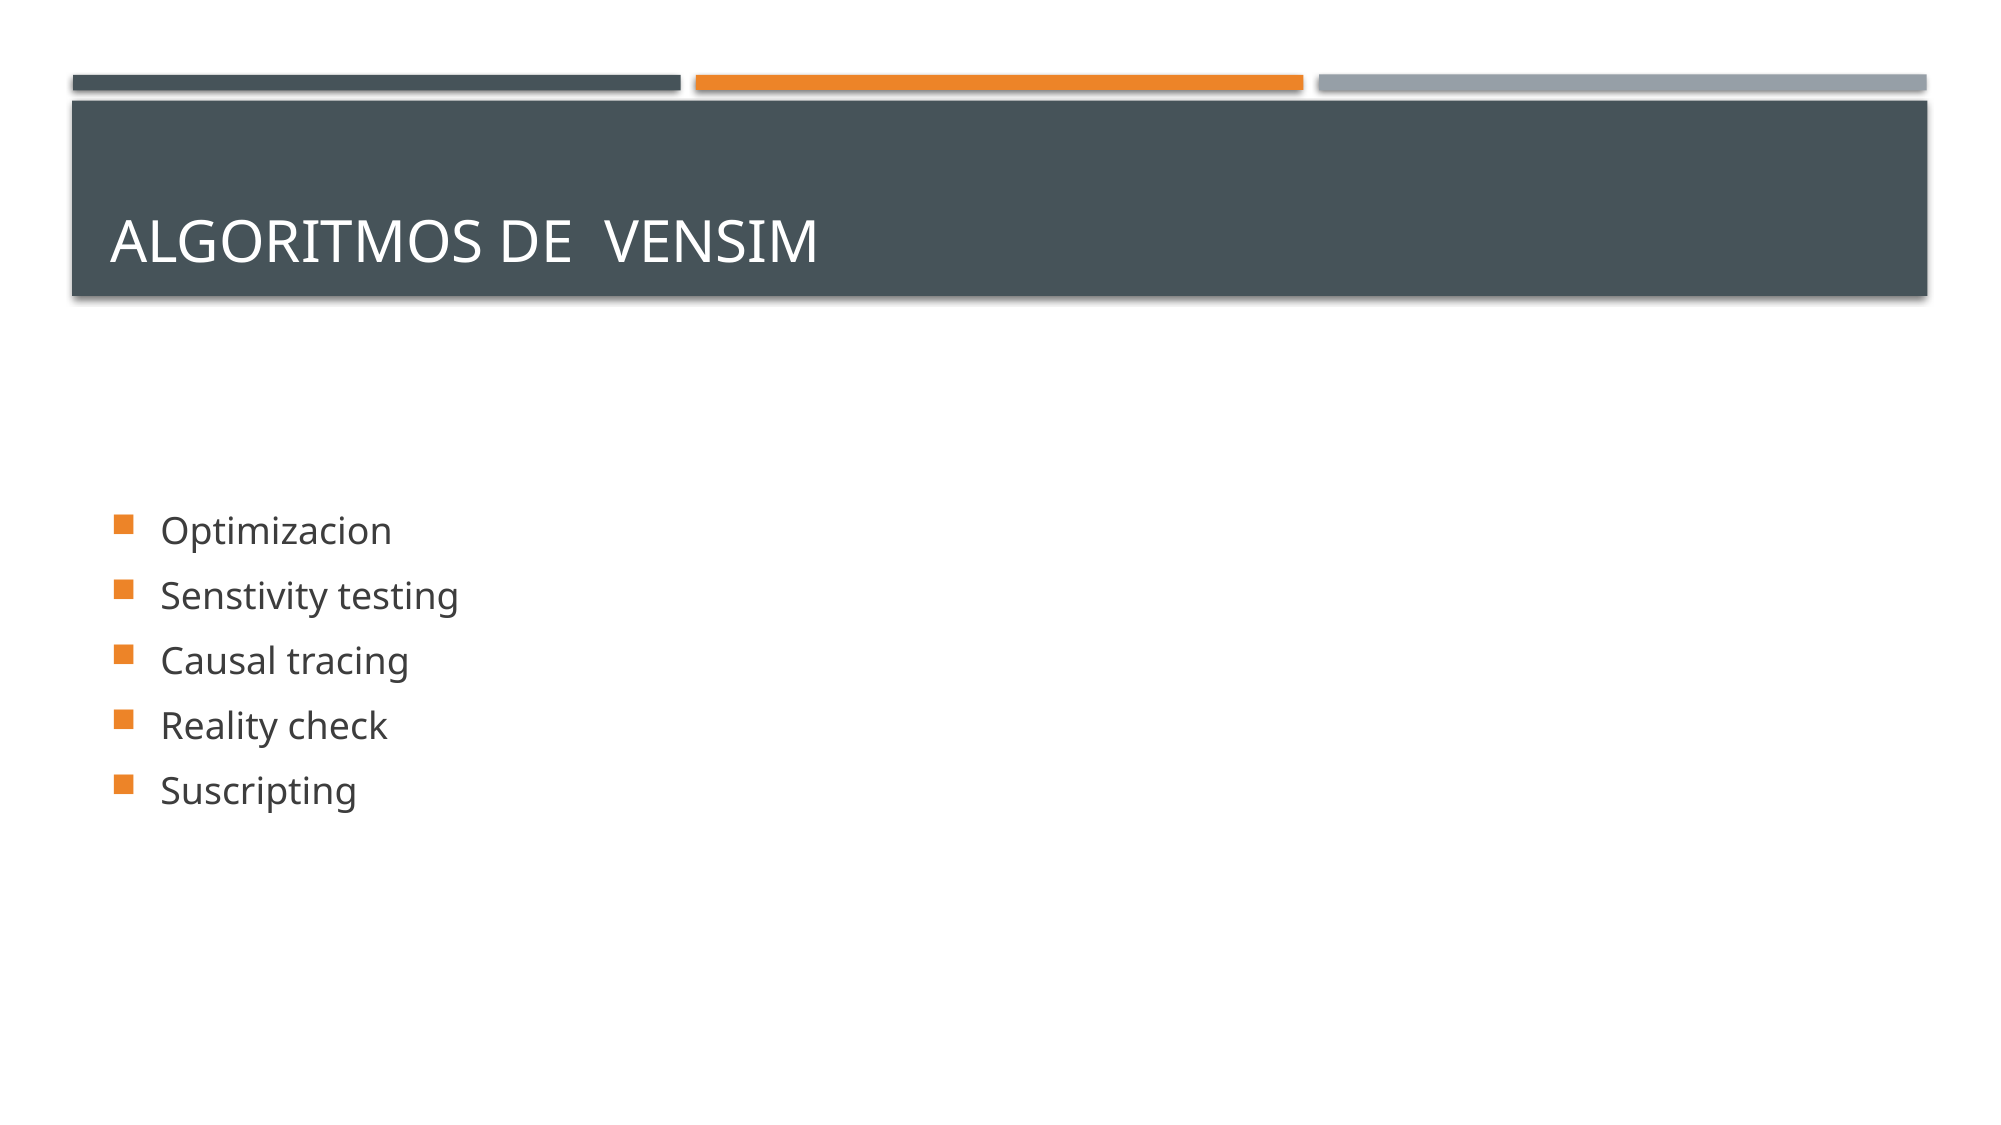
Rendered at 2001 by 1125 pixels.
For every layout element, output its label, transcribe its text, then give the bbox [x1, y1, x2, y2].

title Algoritmos de vensim [95, 115, 1905, 282]
list Optimizacion Senstivity testing Causal tracing Reality check Suscripting [95, 357, 1905, 962]
